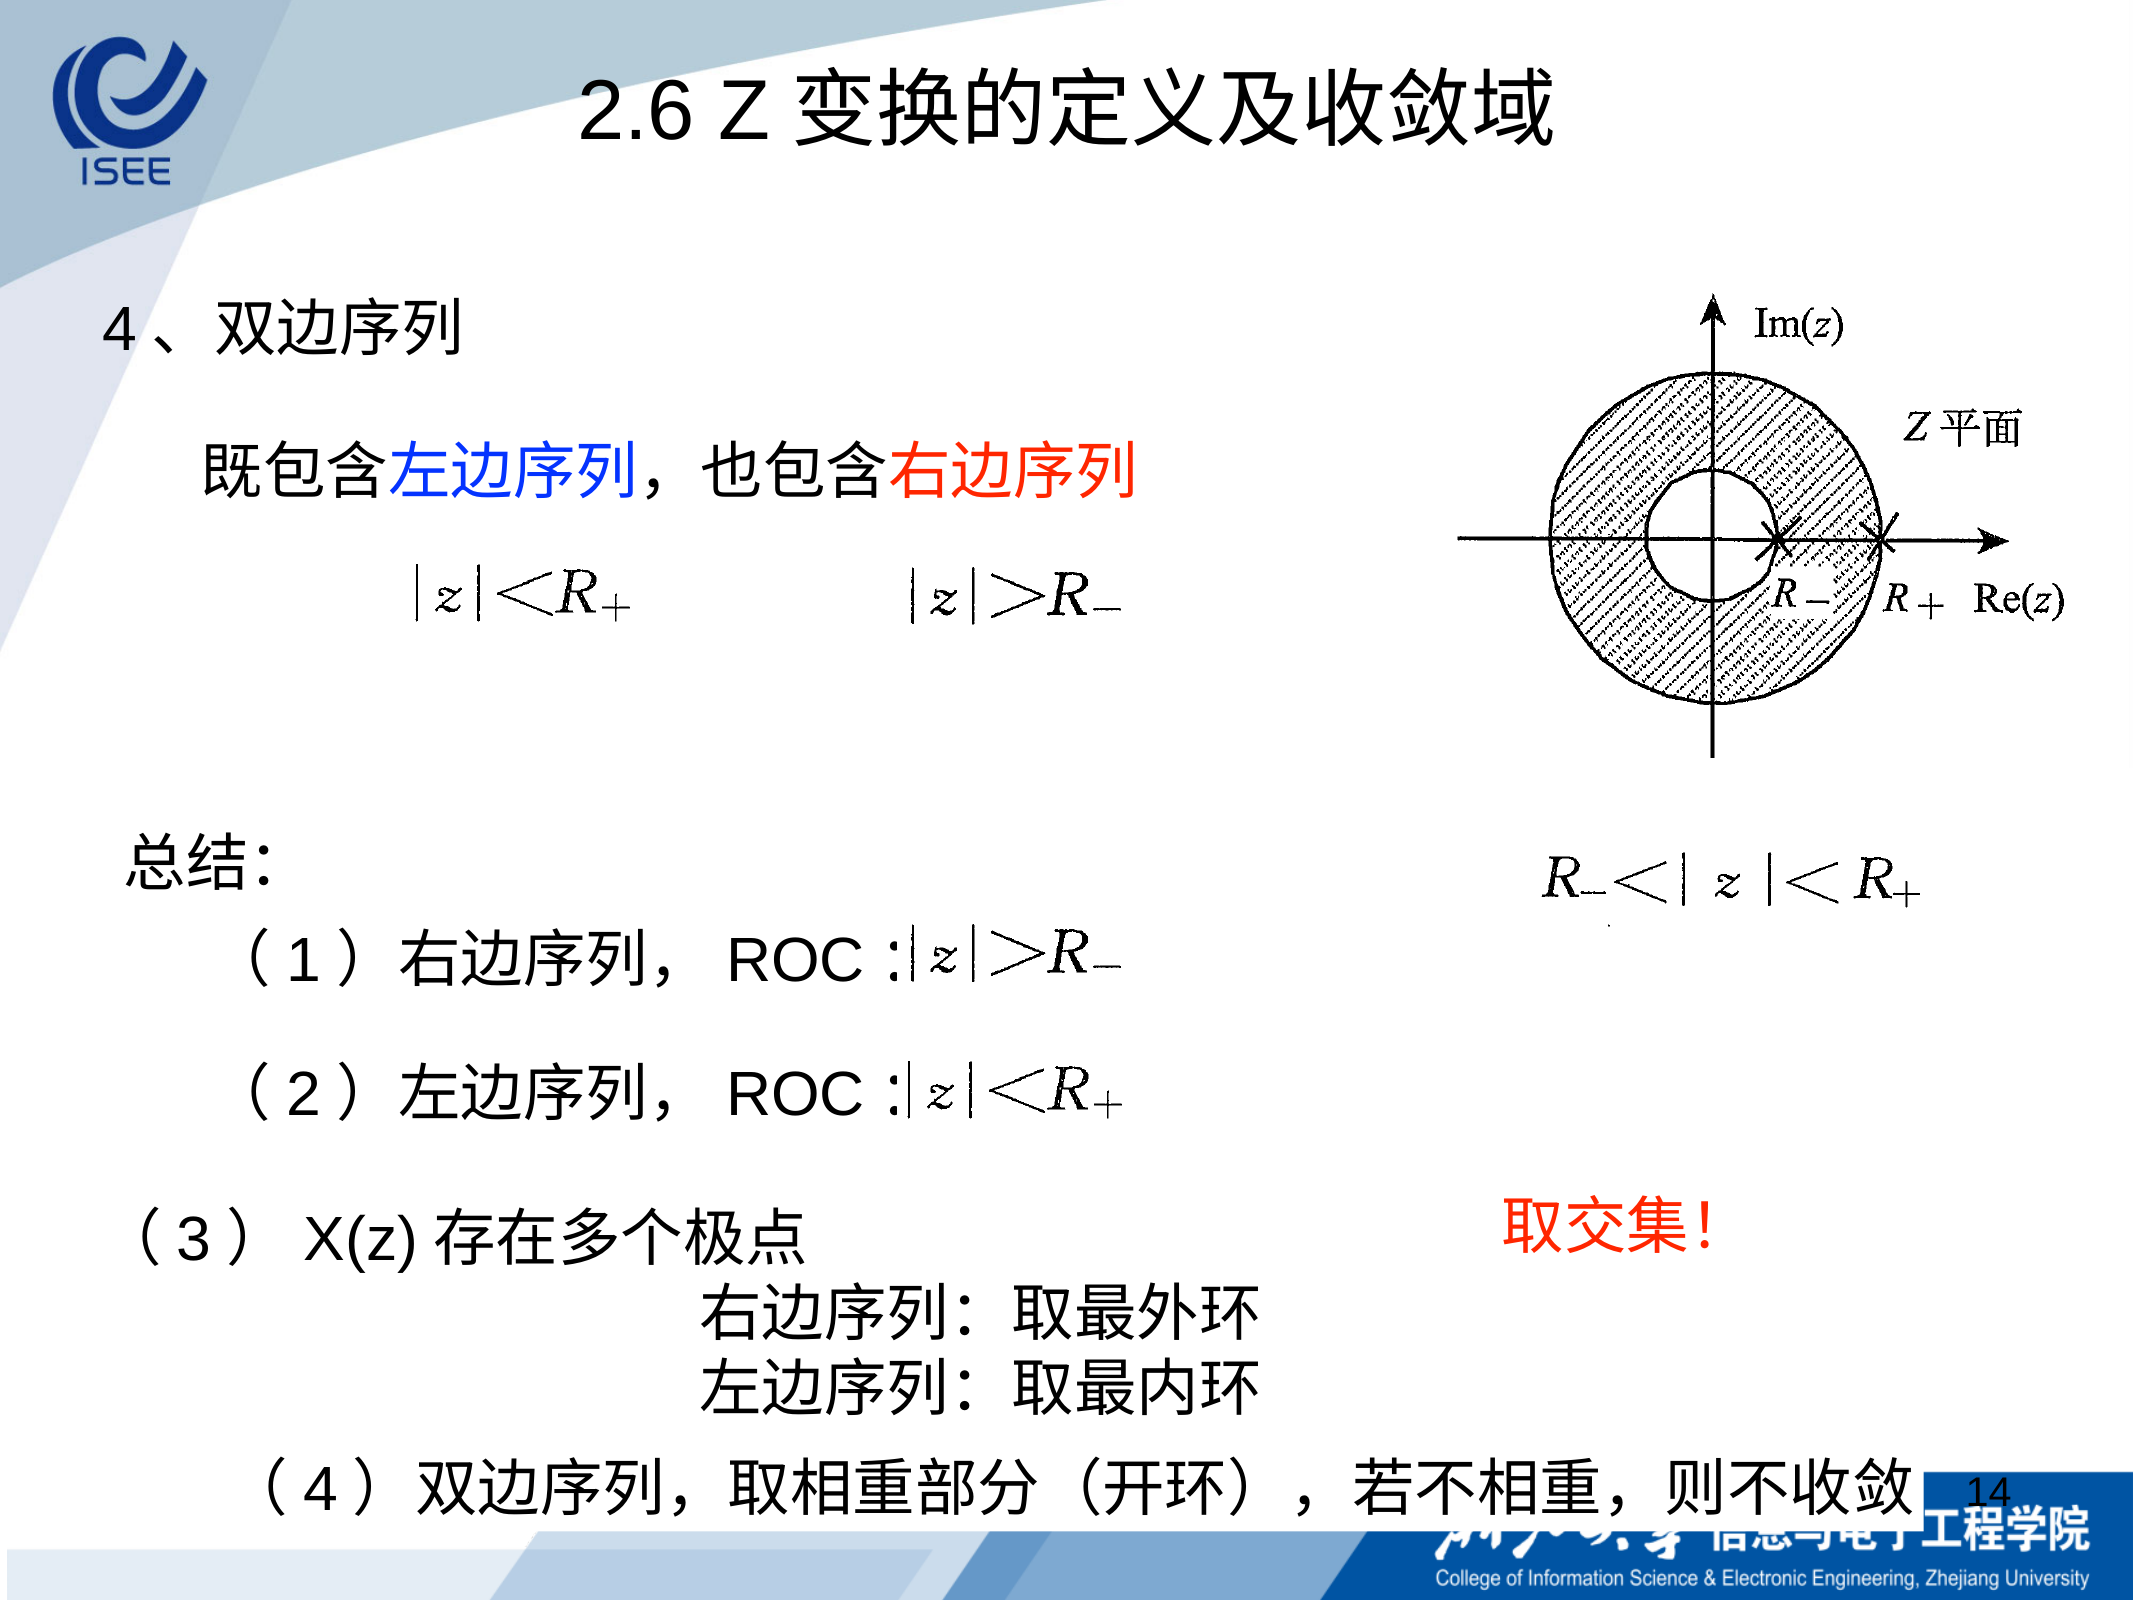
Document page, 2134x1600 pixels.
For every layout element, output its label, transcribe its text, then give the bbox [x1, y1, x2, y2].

text_box 2.6 Z变换的定义及收敛域 [156, 37, 1978, 174]
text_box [230, 1044, 1128, 1149]
text_box 总结： [115, 814, 320, 907]
picture [0, 0, 2133, 771]
picture [1531, 821, 1932, 931]
text_box 既包含左边序列，也包含右边序列 [192, 422, 1147, 515]
text_box 取交集！ [1493, 1177, 1761, 1270]
text_box 4、双边序列 [93, 279, 473, 372]
picture [7, 1471, 2133, 1600]
slide_number 14 [1528, 1456, 2027, 1569]
text_box （3）X(z)存在多个极点 右边序列：取最外环 左边序列：取最内环 [91, 1190, 1271, 1432]
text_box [230, 910, 1128, 1016]
text_box （4）双边序列，取相重部分（开环），若不相重，则不收敛 [217, 1439, 1924, 1532]
